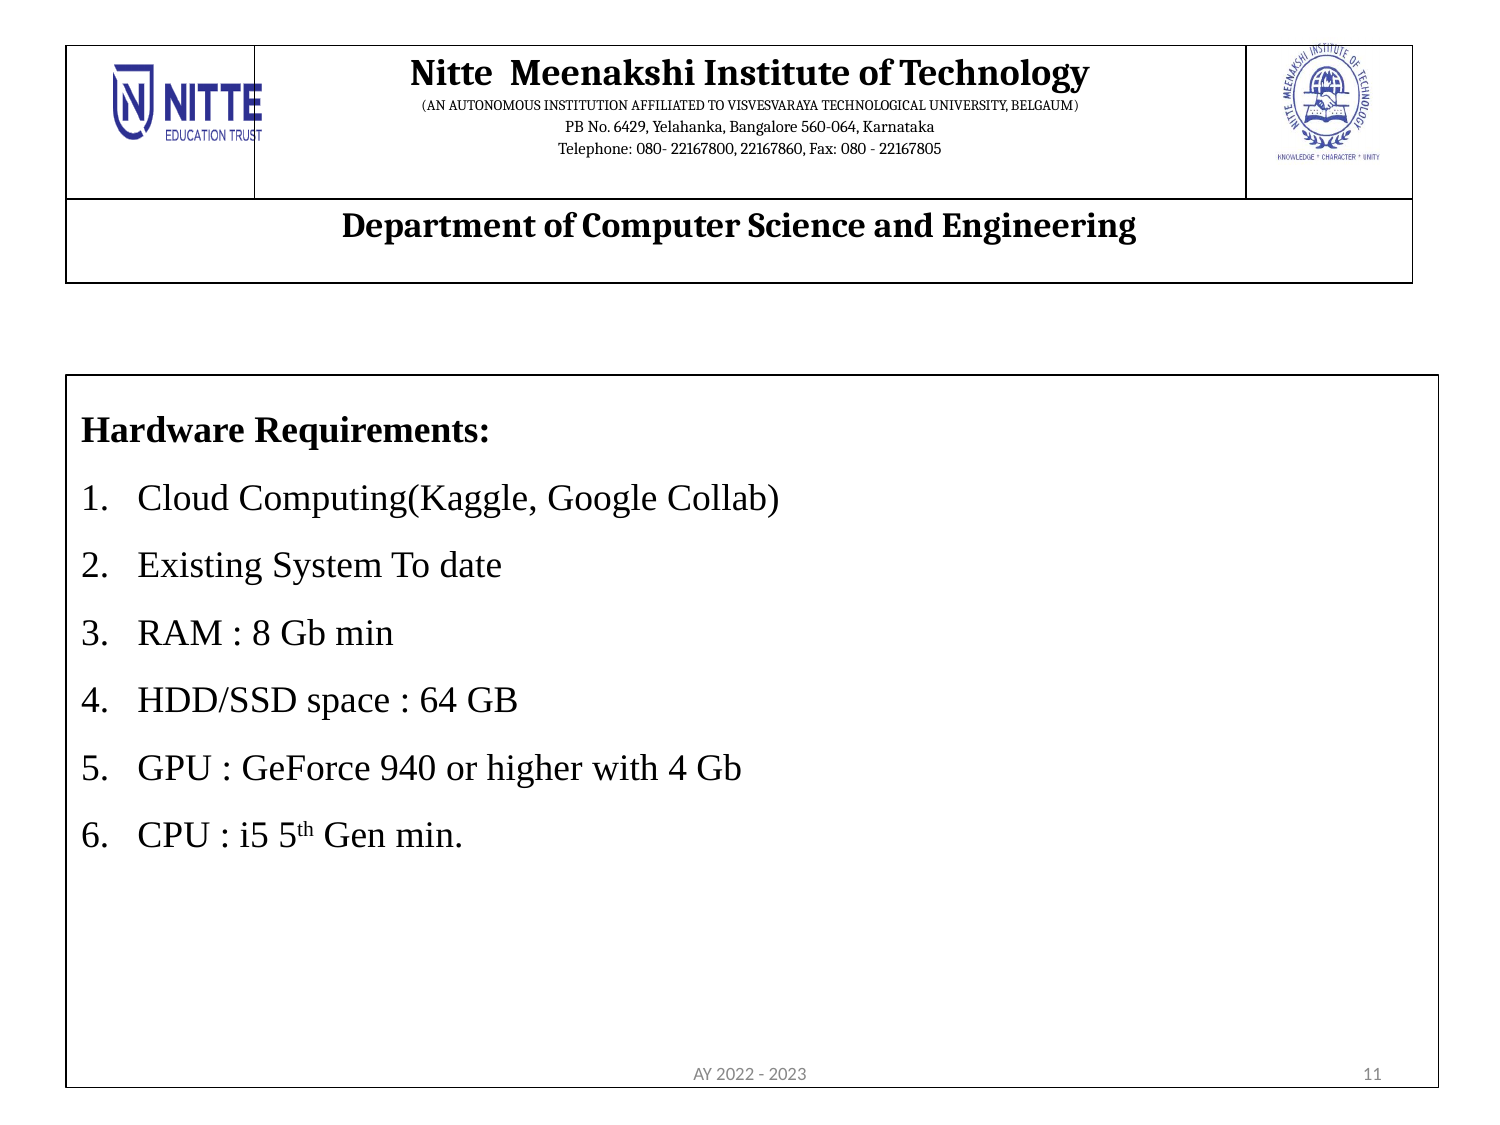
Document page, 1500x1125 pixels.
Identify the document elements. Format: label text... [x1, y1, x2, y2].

footer AY 2022 - 2023 [496, 1042, 1004, 1103]
picture [112, 60, 263, 142]
list Hardware Requirements: Cloud Computing(Kaggle, Google Collab) Existing System To date RAM : 8 Gb min HDD/SSD space : 64 GB GPU : GeForce 940 or higher with 4 Gb CPU : i5 5th Gen min. [66, 375, 1439, 1088]
table_header [1247, 46, 1412, 198]
table_header [67, 46, 254, 198]
table_cell Department of Computer Science and Engineering [67, 200, 1412, 282]
picture [1274, 37, 1381, 165]
slide_number 11 [1059, 1042, 1397, 1103]
table_header Nitte Meenakshi Institute of Technology (AN AUTONOMOUS INSTITUTION AFFILIATED TO VISVESVARAYA TECHNOLOGICAL UNIVERSITY, BELGAUM) PB No. 6429, Yelahanka, Bangalore 560-064, Karnataka Telephone: 080- 22167800, 22167860, Fax: 080 - 22167805 [255, 46, 1245, 198]
